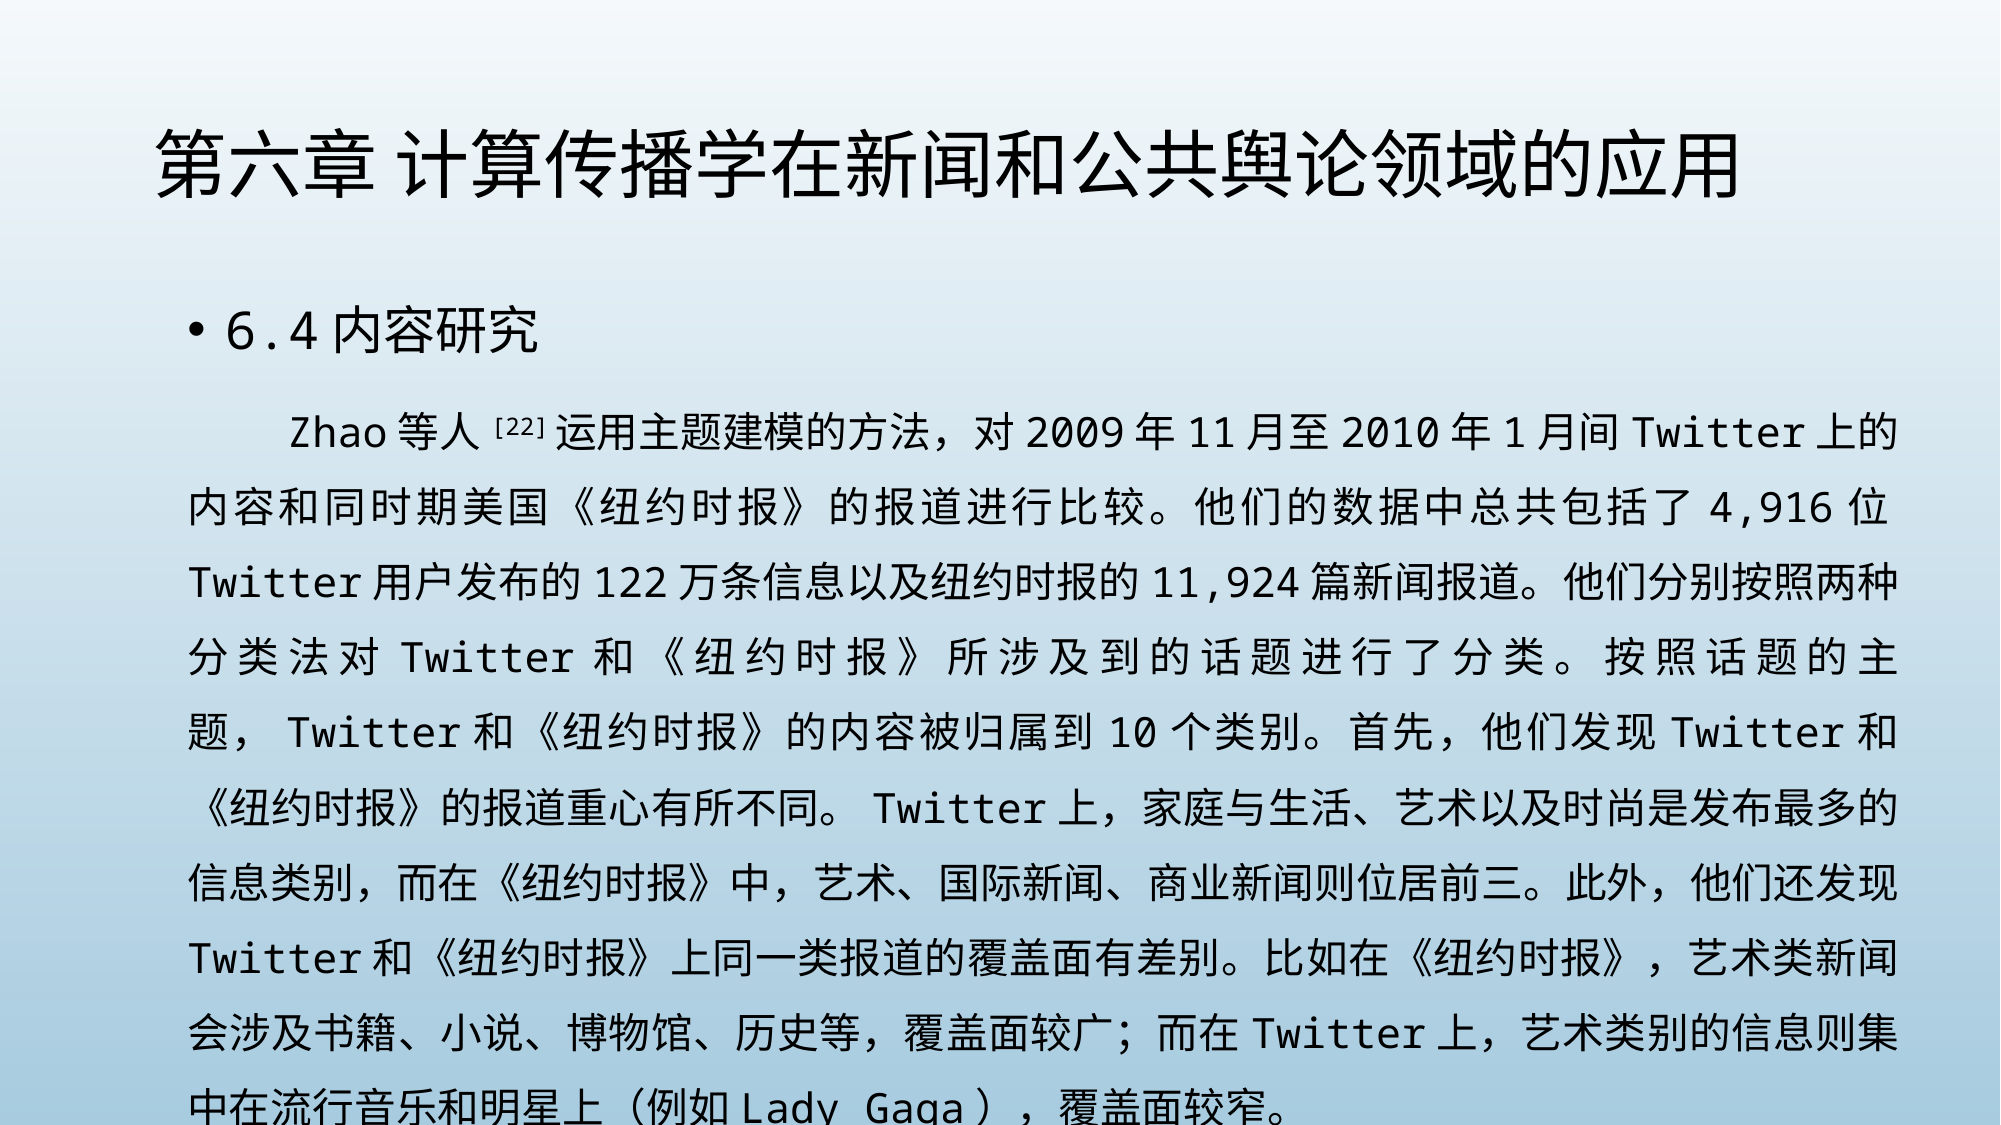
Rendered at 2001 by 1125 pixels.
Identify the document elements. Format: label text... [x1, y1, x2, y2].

list 6.4内容研究 Zhao等人[22]运用主题建模的方法，对2009年11月至2010年1月间Twitter上的内容和同时期美国《纽约时报》的报道进行比较。他们的数据中总共包括了4,916位Twitter用户发布的122万条信息以及纽约时报的11,924篇新闻报道。他们分别按照两种分类法对Twitter和《纽约时报》所涉及到的话题进行了分类。按照话题的主题，Twitter和《纽约时报》的内容被归属到10个类别。首先，他们发现Twitter和《纽约时报》的报道重心有所不同。Twitter上，家庭与生活、艺术以及时尚是发布最多的信息类别，而在《纽约时报》中，艺术、国际新闻、商业新闻则位居前三。此外，他们还发现Twitter和《纽约时报》上同一类报道的覆盖面有差别。比如在《纽约时报》，艺术类新闻会涉及书籍、小说、博物馆、历史等，覆盖面较广；而在Twitter上，艺术类别的信息则集中在流行音乐和明星上（例如Lady Gaga），覆盖面较窄。 [172, 258, 1915, 1125]
title 第六章 计算传播学在新闻和公共舆论领域的应用 [137, 59, 1863, 278]
